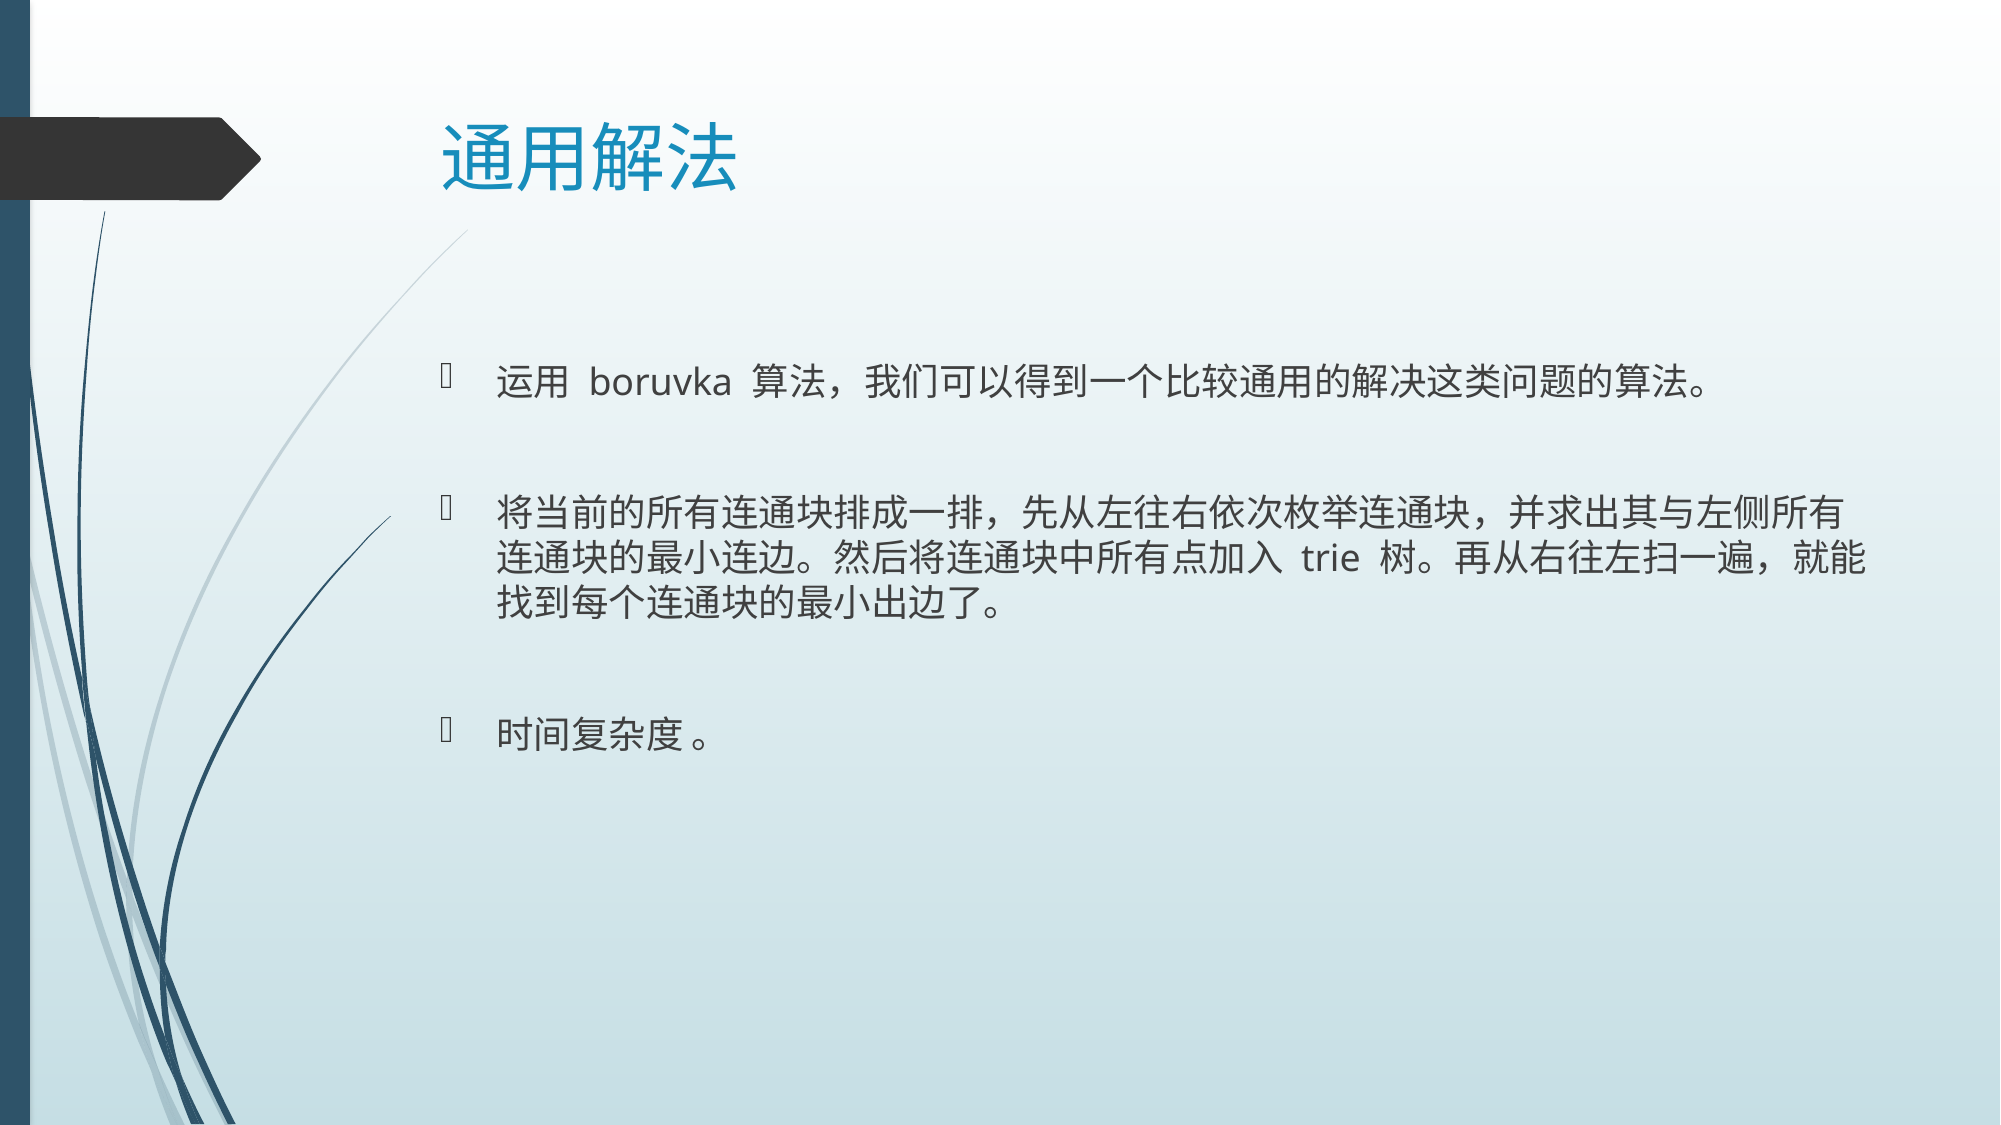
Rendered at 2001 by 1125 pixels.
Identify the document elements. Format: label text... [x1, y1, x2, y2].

title 通用解法 [425, 102, 1888, 313]
